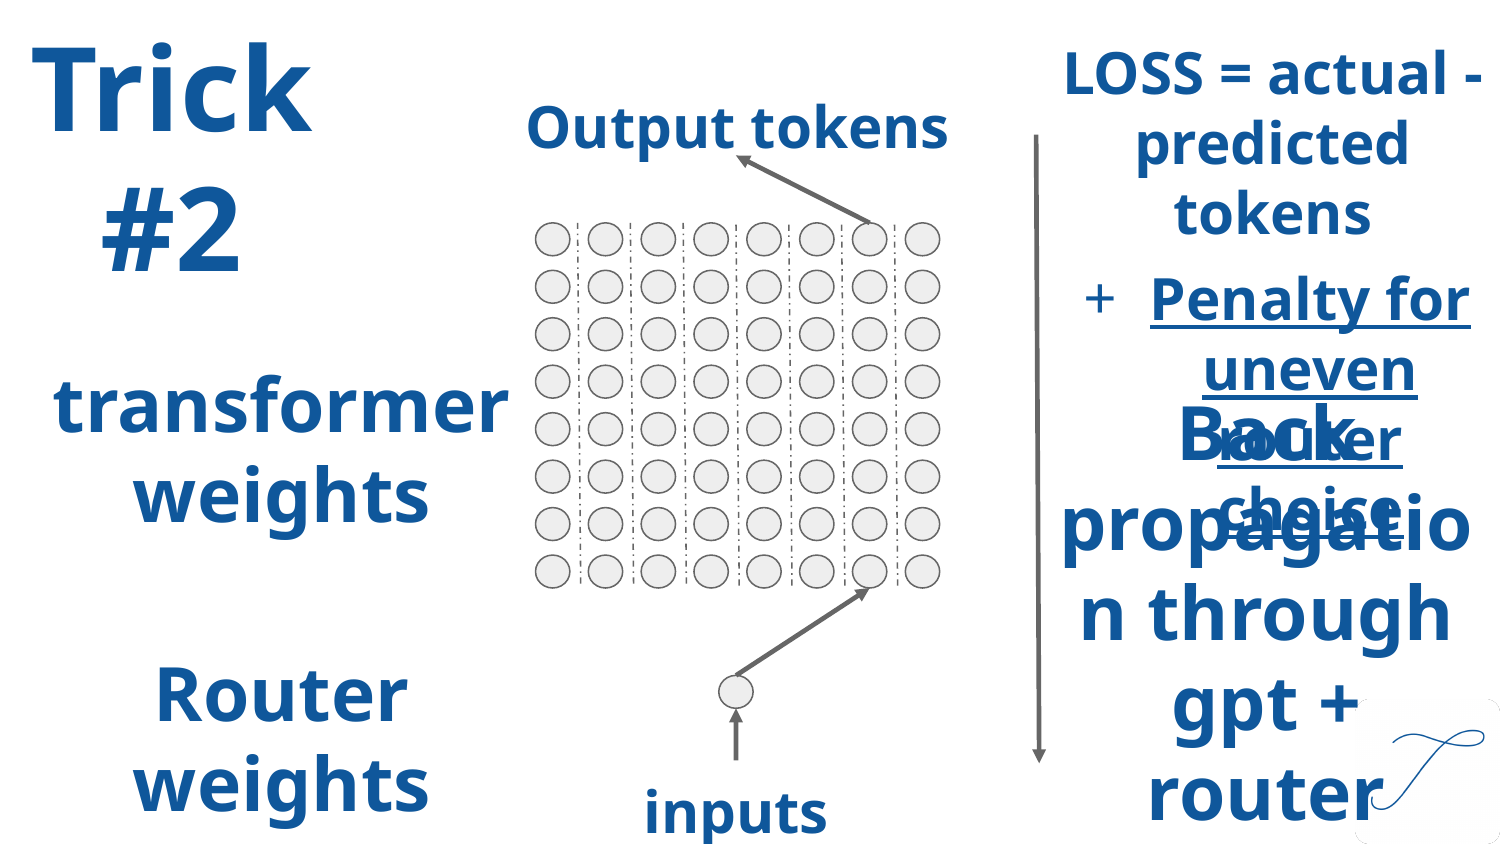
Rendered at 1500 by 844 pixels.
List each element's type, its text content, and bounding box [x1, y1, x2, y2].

text_box [746, 317, 782, 351]
text_box [905, 222, 940, 256]
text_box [682, 222, 687, 585]
text_box [535, 222, 570, 256]
text_box [852, 412, 887, 446]
text_box [535, 270, 570, 304]
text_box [735, 587, 870, 676]
text_box [693, 222, 729, 256]
text_box [588, 317, 623, 351]
text_box [746, 507, 782, 541]
text_box [746, 230, 782, 256]
text_box [641, 270, 676, 304]
text_box [852, 270, 887, 304]
text_box [799, 317, 834, 351]
text_box [588, 555, 623, 589]
text_box [905, 317, 940, 351]
text_box inputs [489, 760, 982, 844]
text_box [852, 460, 887, 494]
text_box [693, 365, 729, 399]
text_box [641, 555, 676, 589]
text_box [693, 555, 729, 589]
picture [1355, 699, 1500, 844]
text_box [735, 229, 740, 587]
text_box [535, 317, 570, 351]
text_box [852, 365, 887, 399]
text_box [746, 412, 782, 446]
text_box [905, 507, 940, 541]
text_box [535, 460, 570, 494]
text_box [1035, 134, 1040, 764]
text_box [799, 555, 834, 586]
text_box [799, 507, 834, 541]
text_box [905, 460, 940, 494]
text_box [746, 270, 782, 304]
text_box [630, 222, 634, 585]
text_box [693, 507, 729, 541]
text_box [577, 222, 581, 585]
text_box [852, 223, 887, 256]
text_box [905, 270, 940, 304]
text_box [799, 460, 834, 494]
text_box [799, 412, 835, 446]
text_box [693, 270, 729, 304]
text_box [588, 507, 623, 541]
text_box [588, 460, 623, 494]
text_box [746, 460, 782, 494]
text_box [641, 365, 676, 399]
text_box Router weights [35, 631, 528, 842]
text_box [905, 365, 940, 399]
text_box [799, 365, 834, 399]
text_box [588, 365, 623, 399]
text_box [746, 365, 782, 399]
text_box [641, 317, 676, 351]
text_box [841, 230, 846, 586]
text_box [746, 555, 782, 586]
text_box [641, 412, 676, 446]
text_box [641, 222, 676, 256]
text_box [588, 222, 623, 256]
text_box [693, 412, 729, 446]
text_box [718, 676, 754, 709]
text_box LOSS = actual - predicted tokens Penalty for uneven router choice [1039, 20, 1500, 558]
text_box [535, 412, 570, 446]
text_box [588, 270, 623, 304]
text_box [641, 507, 676, 541]
text_box [905, 555, 940, 589]
text_box [535, 507, 570, 541]
text_box [535, 555, 570, 589]
text_box [641, 460, 676, 494]
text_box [894, 224, 898, 587]
text_box [693, 317, 729, 351]
text_box [852, 317, 887, 351]
text_box [799, 270, 834, 304]
text_box Trick #2 [0, 0, 344, 310]
text_box [588, 412, 623, 446]
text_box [788, 230, 793, 586]
text_box [693, 460, 729, 494]
text_box transformer weights [35, 342, 528, 553]
text_box [535, 365, 570, 399]
text_box [799, 230, 835, 256]
text_box [852, 507, 887, 541]
text_box Output tokens [491, 74, 984, 175]
text_box [852, 555, 887, 588]
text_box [735, 155, 870, 224]
text_box [905, 412, 940, 446]
text_box Back propagation through gpt + router [1032, 558, 1500, 844]
